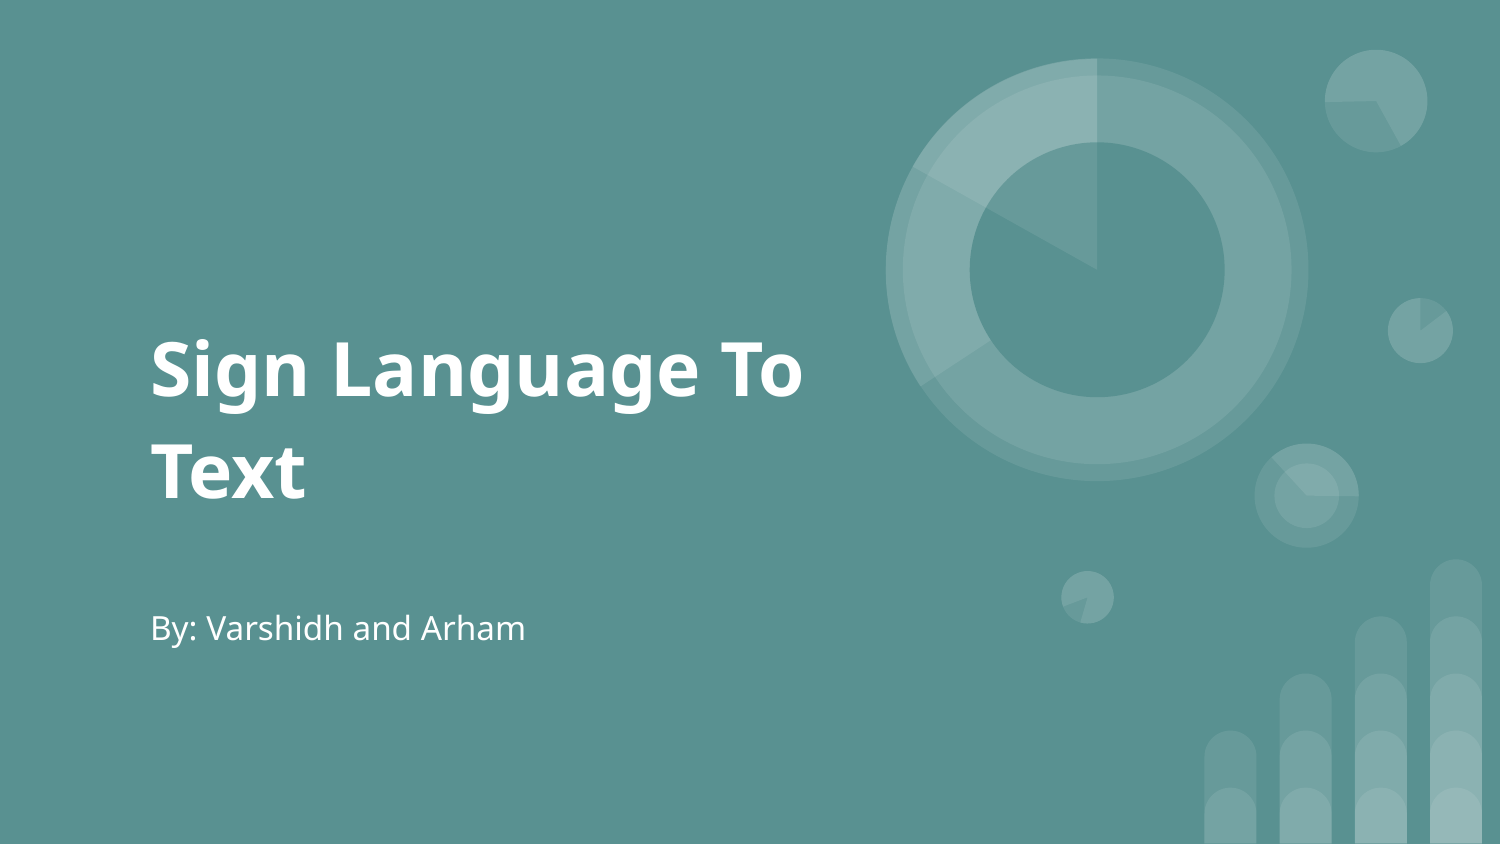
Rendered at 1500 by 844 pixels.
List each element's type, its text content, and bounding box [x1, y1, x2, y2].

subtitle By: Varshidh and Arham [135, 589, 834, 704]
title Sign Language To Text [135, 264, 834, 572]
